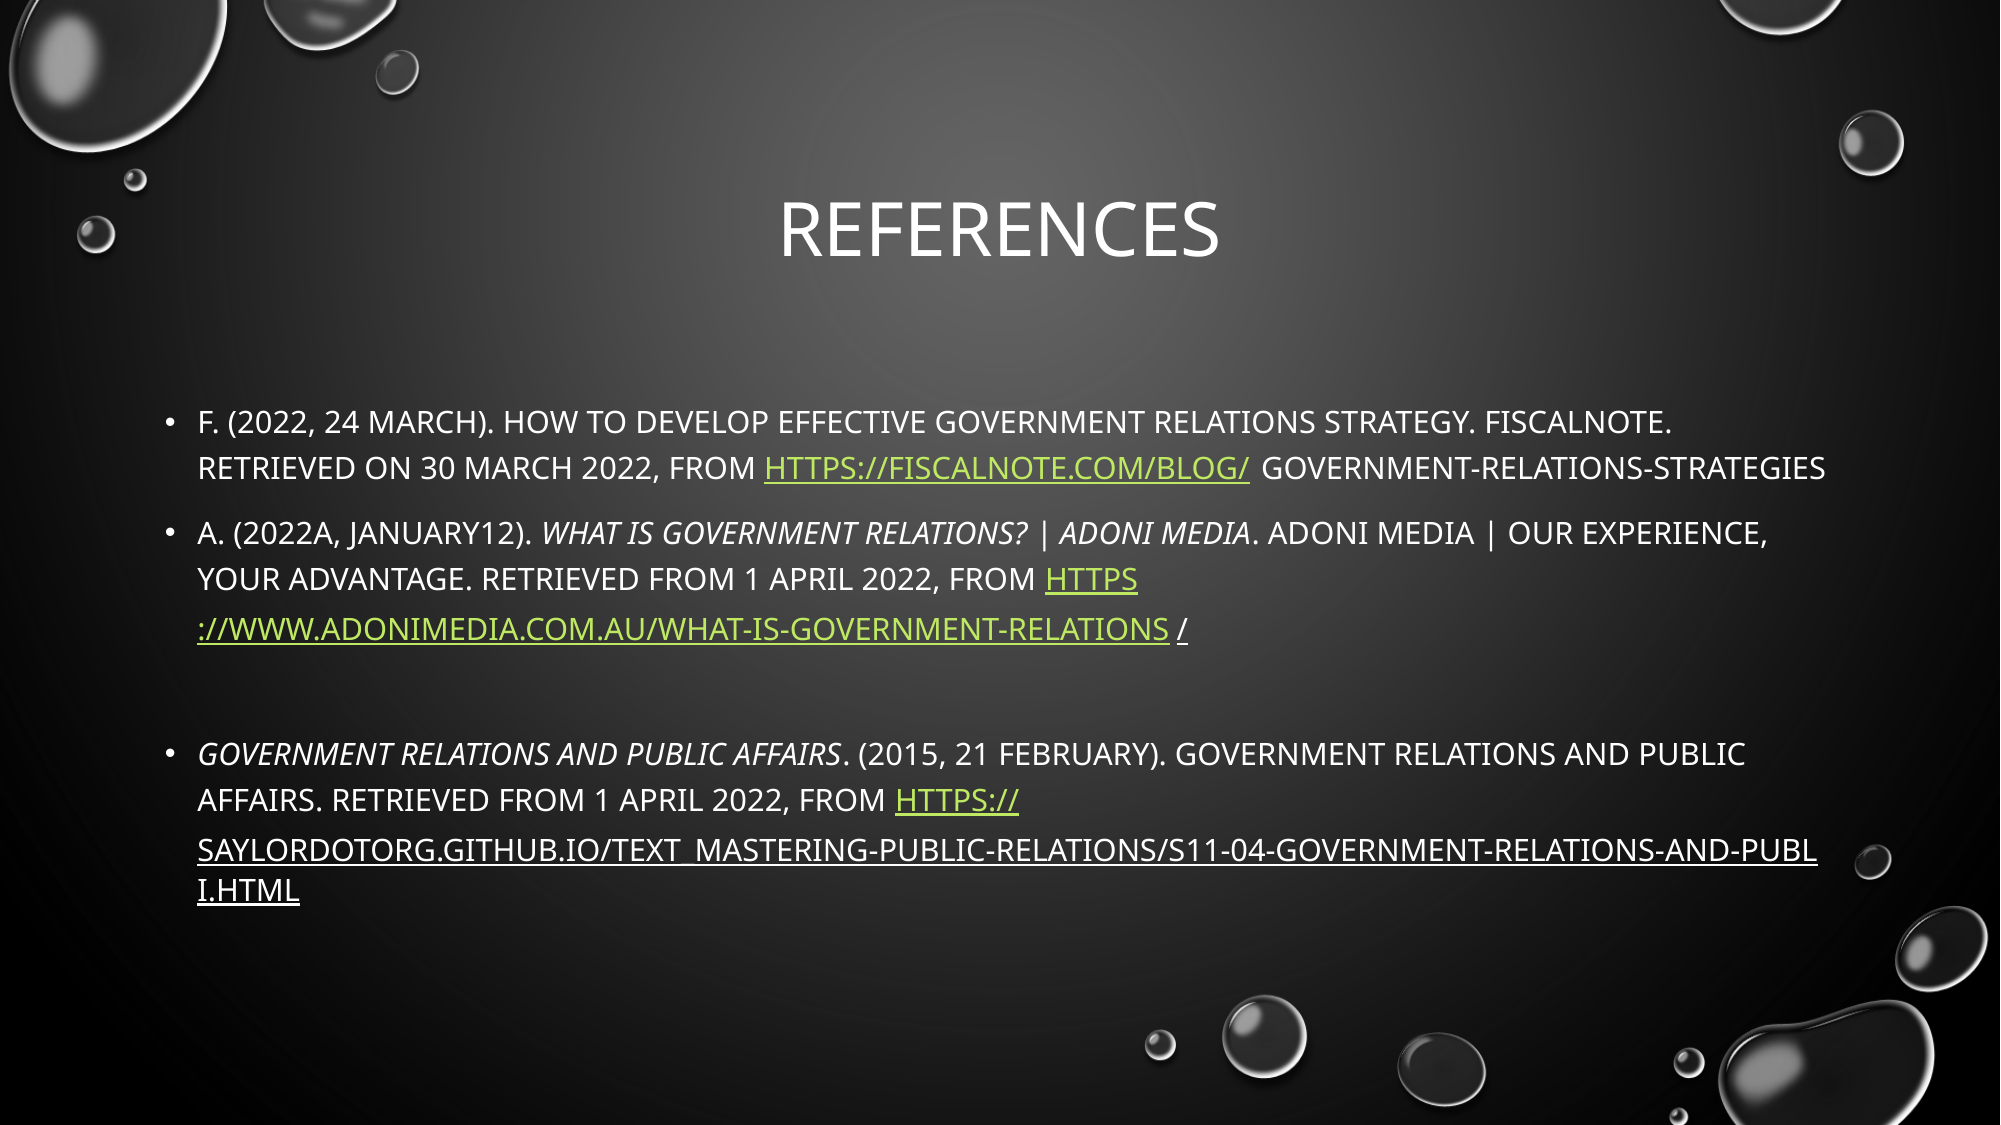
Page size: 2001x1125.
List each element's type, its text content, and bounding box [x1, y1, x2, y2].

list F. (2022, 24 mARCH). How to Develop Effective Government Relations Strategy. FiscalNote. RETRIEVED ON 30 maRCH 2022, FROM https://fiscalnote.com/blog/ government-relations-strategies A. (2022a, januarY12). What is government relations? | Adoni Media. Adoni Media | Our Experience, Your Advantage. RETRIEVED FROM 1 april 2022, FROM https://www.adonimedia.com.au/what-is-government-relations/ Government Relations and Public Affairs. (2015, 21 february). government relations and public affairs. Retrieved from 1 april 2022, from https://saylordotorg.github.io/text_mastering-public-relations/s11-04-government-relations-and-publi.html [149, 388, 1850, 950]
title REFERENCES [149, 101, 1851, 364]
picture [0, 0, 2000, 1125]
